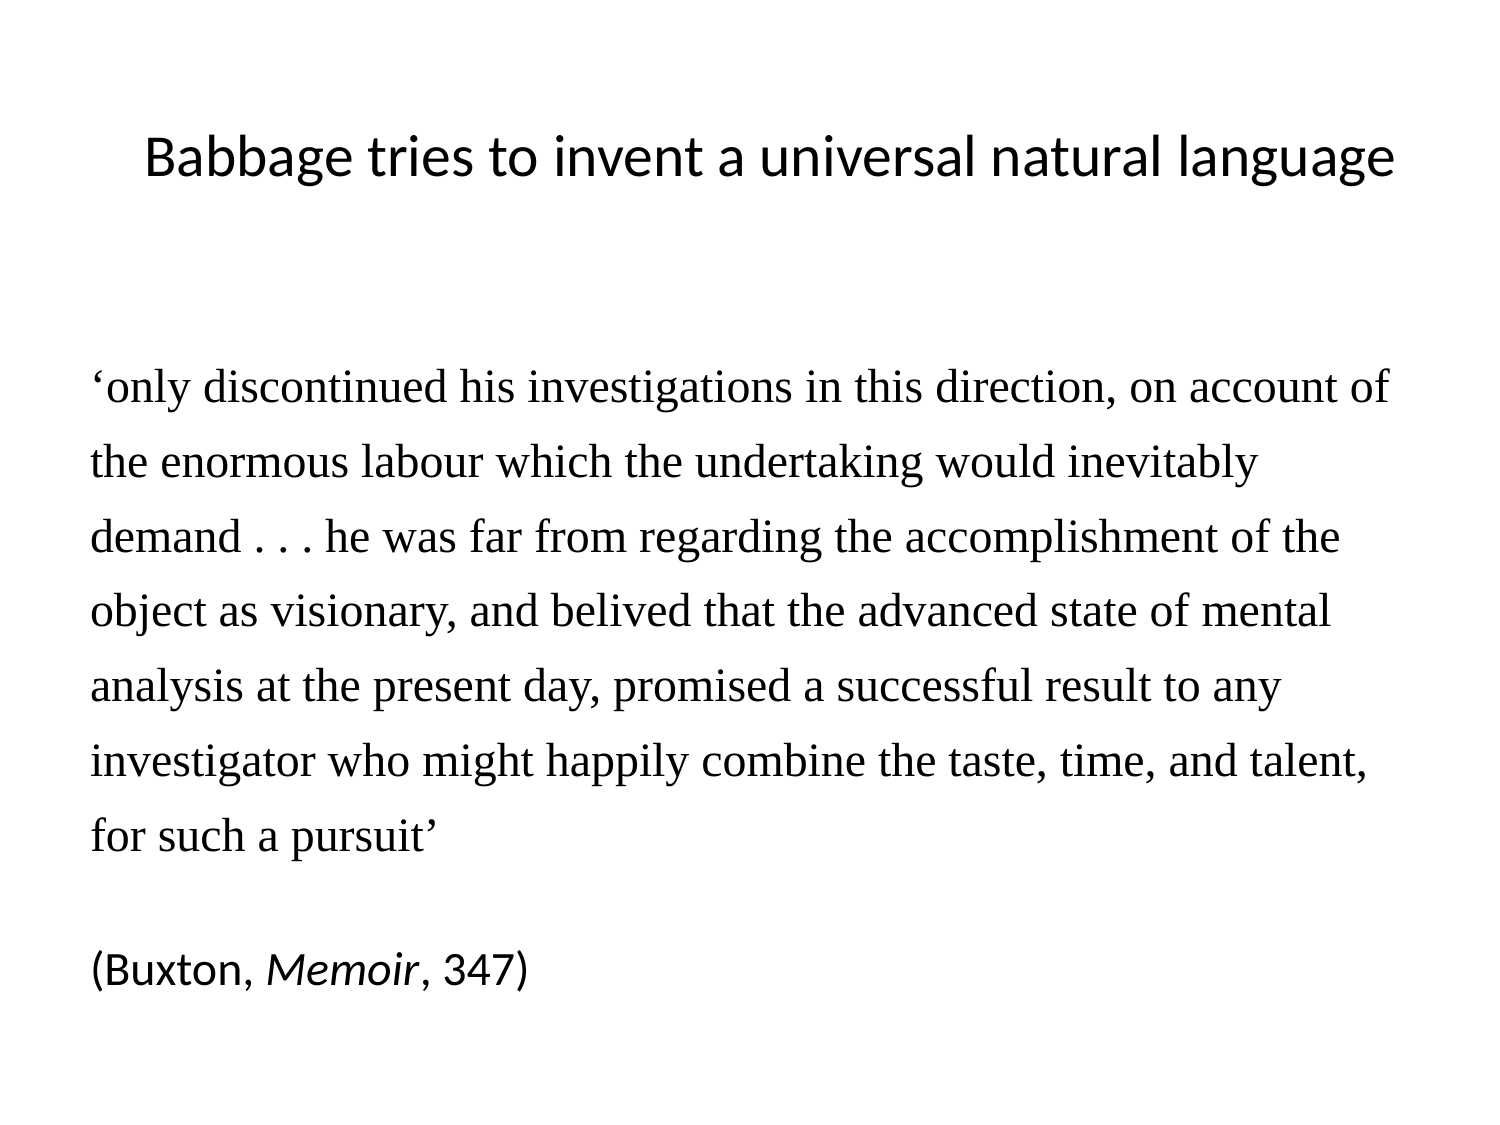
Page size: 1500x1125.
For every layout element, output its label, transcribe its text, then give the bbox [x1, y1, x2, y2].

title Babbage tries to invent a universal natural language [116, 80, 1425, 262]
list ‘only discontinued his investigations in this direction, on account of the enormous labour which the undertaking would inevitably demand . . . he was far from regarding the accomplishment of the object as visionary, and belived that the advanced state of mental analysis at the present day, promised a successful result to any investigator who might happily combine the taste, time, and talent, for such a pursuit’ (Buxton, Memoir, 347) [75, 262, 1425, 1005]
